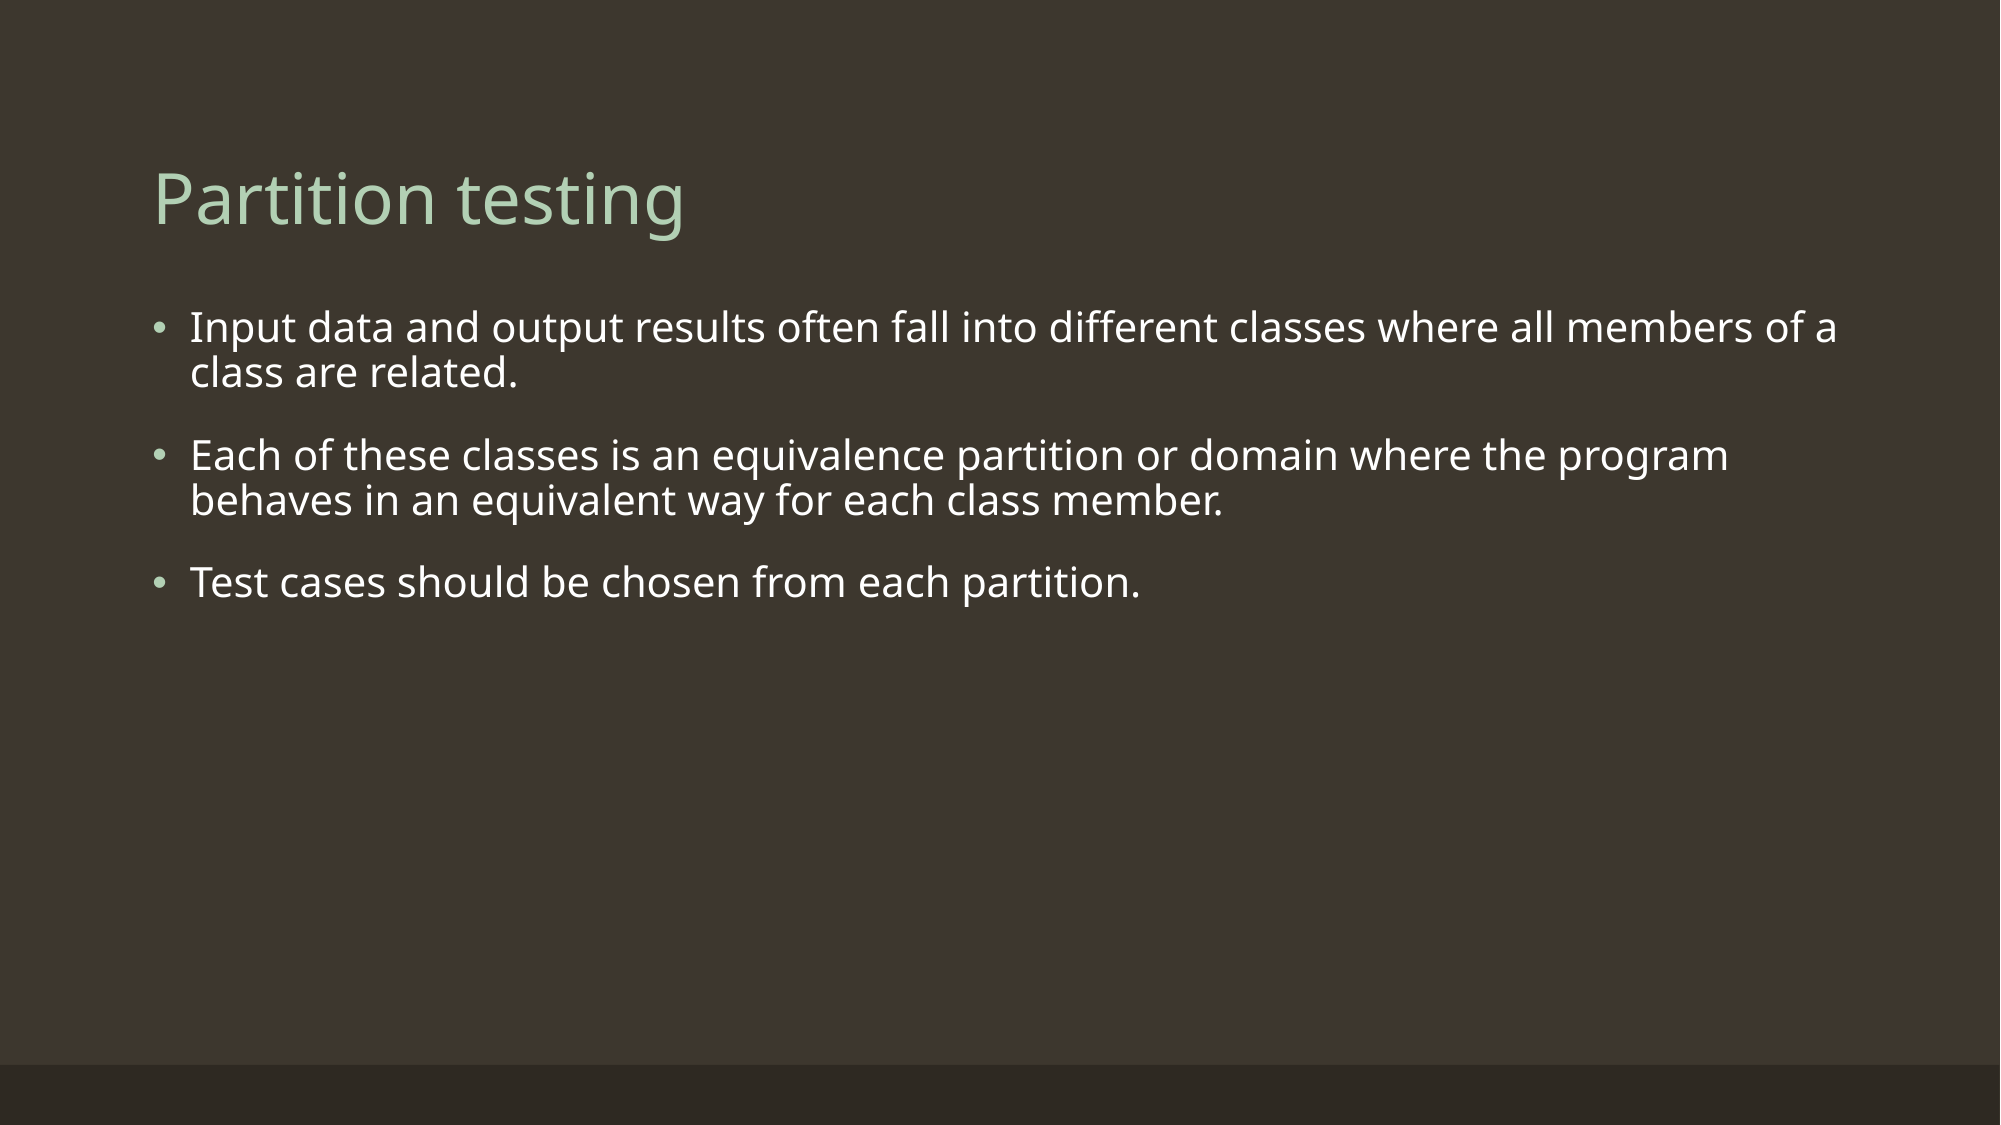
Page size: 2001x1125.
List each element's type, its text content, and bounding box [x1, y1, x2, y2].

title Partition testing [137, 59, 1863, 248]
list Input data and output results often fall into different classes where all members of a class are related. Each of these classes is an equivalence partition or domain where the program behaves in an equivalent way for each class member. Test cases should be chosen from each partition. [137, 299, 1863, 1014]
